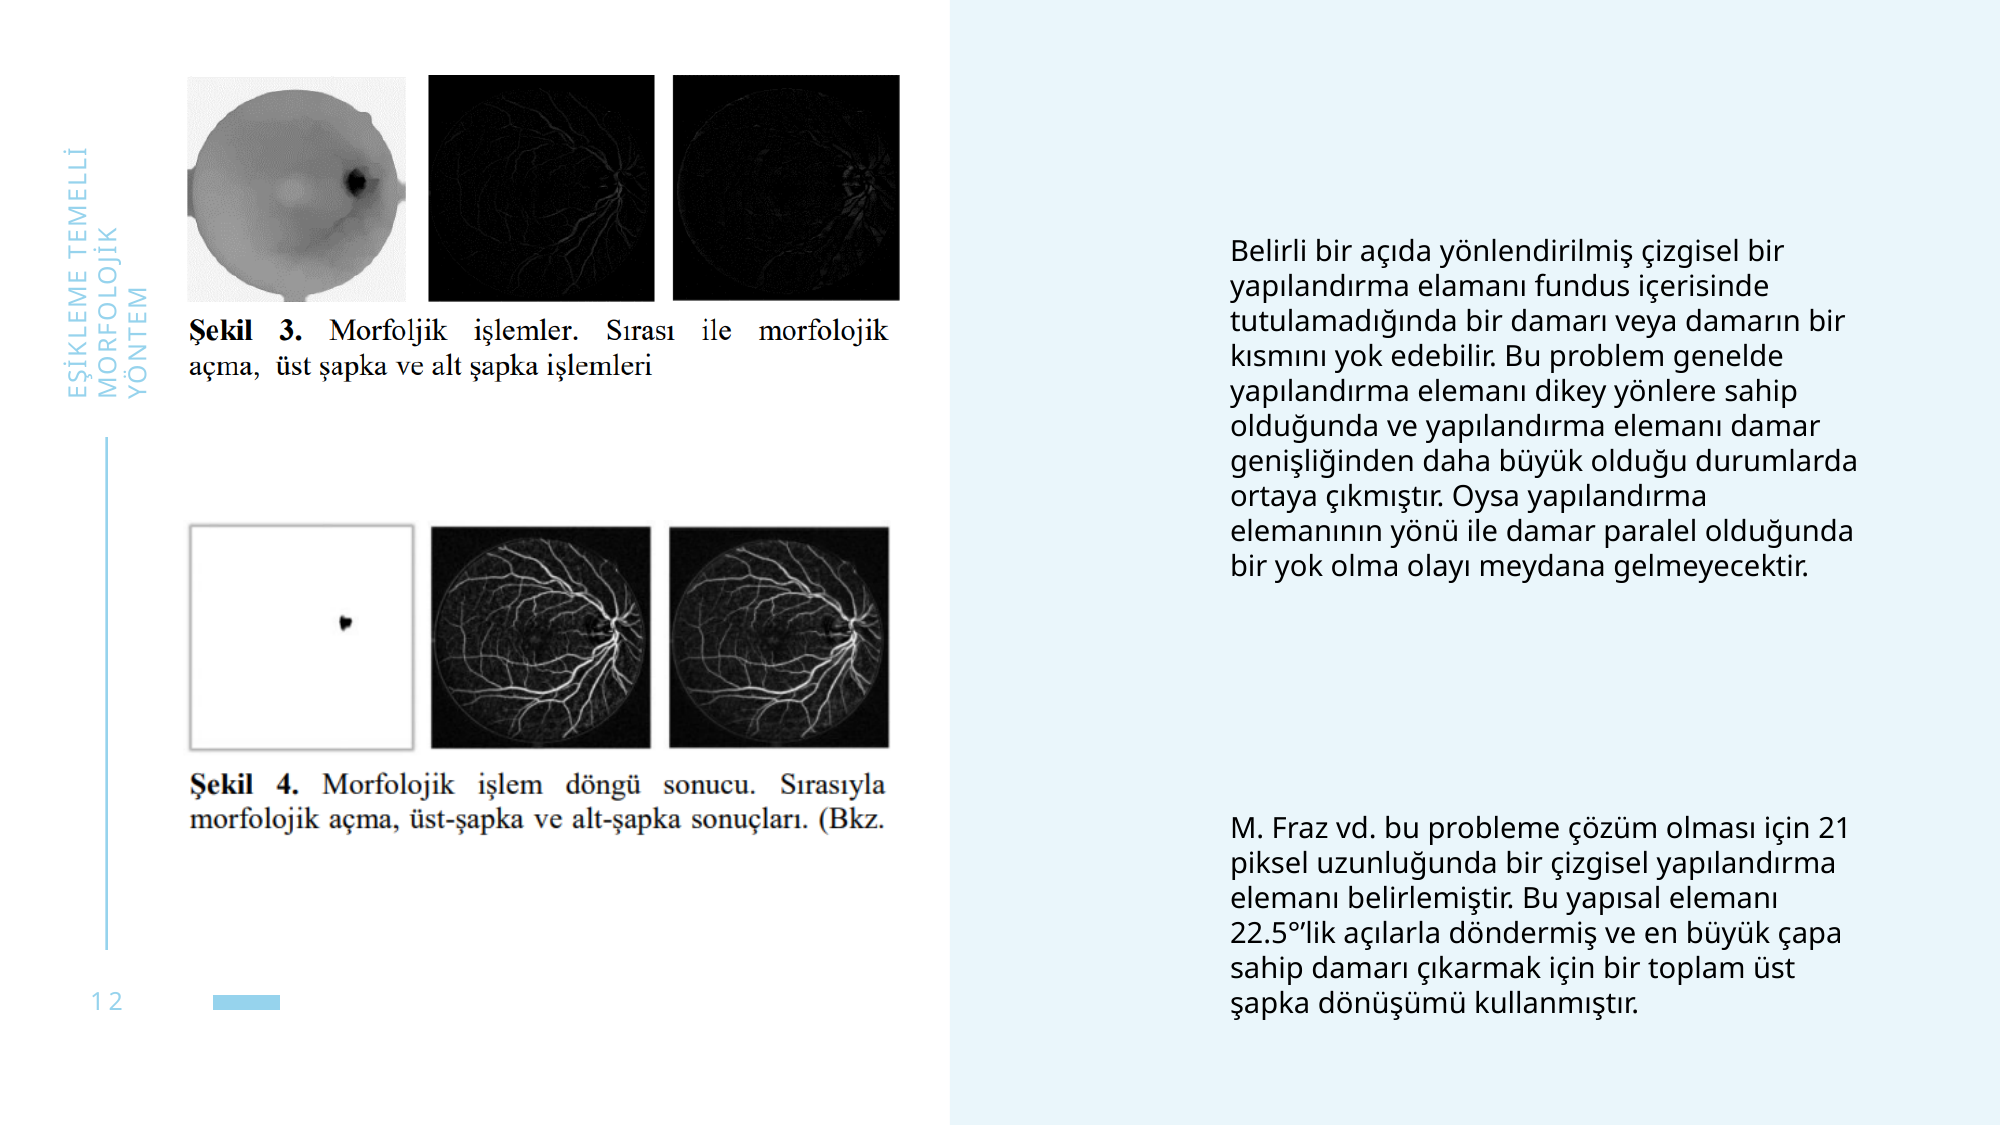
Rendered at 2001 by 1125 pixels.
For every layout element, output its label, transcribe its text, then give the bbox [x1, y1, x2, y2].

picture [158, 53, 920, 412]
footer Eşikleme temelli morfolojik yöntem [90, 107, 122, 400]
picture [174, 520, 906, 842]
slide_number 12 [68, 987, 144, 1018]
list M. Fraz vd. bu probleme çözüm olması için 21 piksel uzunluğunda bir çizgisel yapılandırma elemanı belirlemiştir. Bu yapısal elemanı 22.5°’lik açılarla döndermiş ve en büyük çapa sahip damarı çıkarmak için bir toplam üst şapka dönüşümü kullanmıştır. [1230, 809, 1868, 1003]
list Belirli bir açıda yönlendirilmiş çizgisel bir yapılandırma elamanı fundus içerisinde tutulamadığında bir damarı veya damarın bir kısmını yok edebilir. Bu problem genelde yapılandırma elemanı dikey yönlere sahip olduğunda ve yapılandırma elemanı damar genişliğinden daha büyük olduğu durumlarda ortaya çıkmıştır. Oysa yapılandırma elemanının yönü ile damar paralel olduğunda bir yok olma olayı meydana gelmeyecektir. [1230, 232, 1868, 483]
